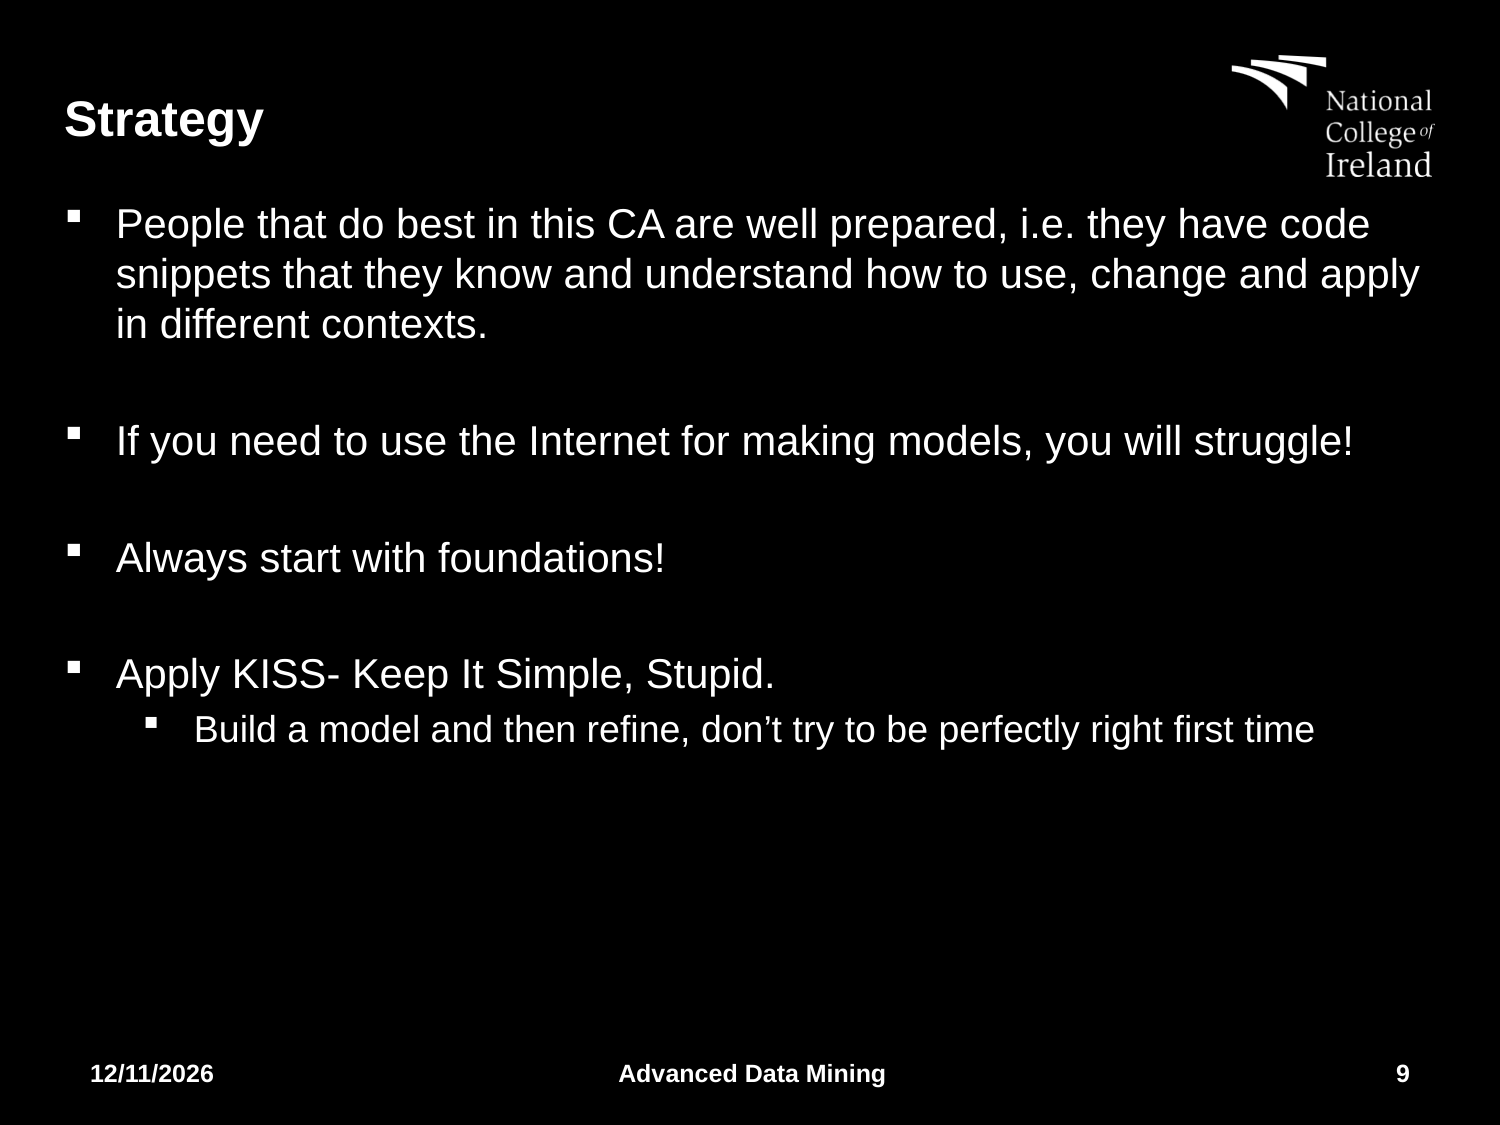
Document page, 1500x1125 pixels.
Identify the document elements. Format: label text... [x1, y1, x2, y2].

title Strategy [63, 54, 1199, 148]
slide_number 9 [1074, 1042, 1425, 1103]
picture [1231, 54, 1436, 178]
list People that do best in this CA are well prepared, i.e. they have code snippets that they know and understand how to use, change and apply in different contexts. If you need to use the Internet for making models, you will struggle! Always start with foundations! Apply KISS- Keep It Simple, Stupid. Build a model and then refine, don’t try to be perfectly right first time [64, 196, 1436, 1000]
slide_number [75, 1042, 425, 1103]
footer Advanced Data Mining [458, 1042, 1047, 1103]
